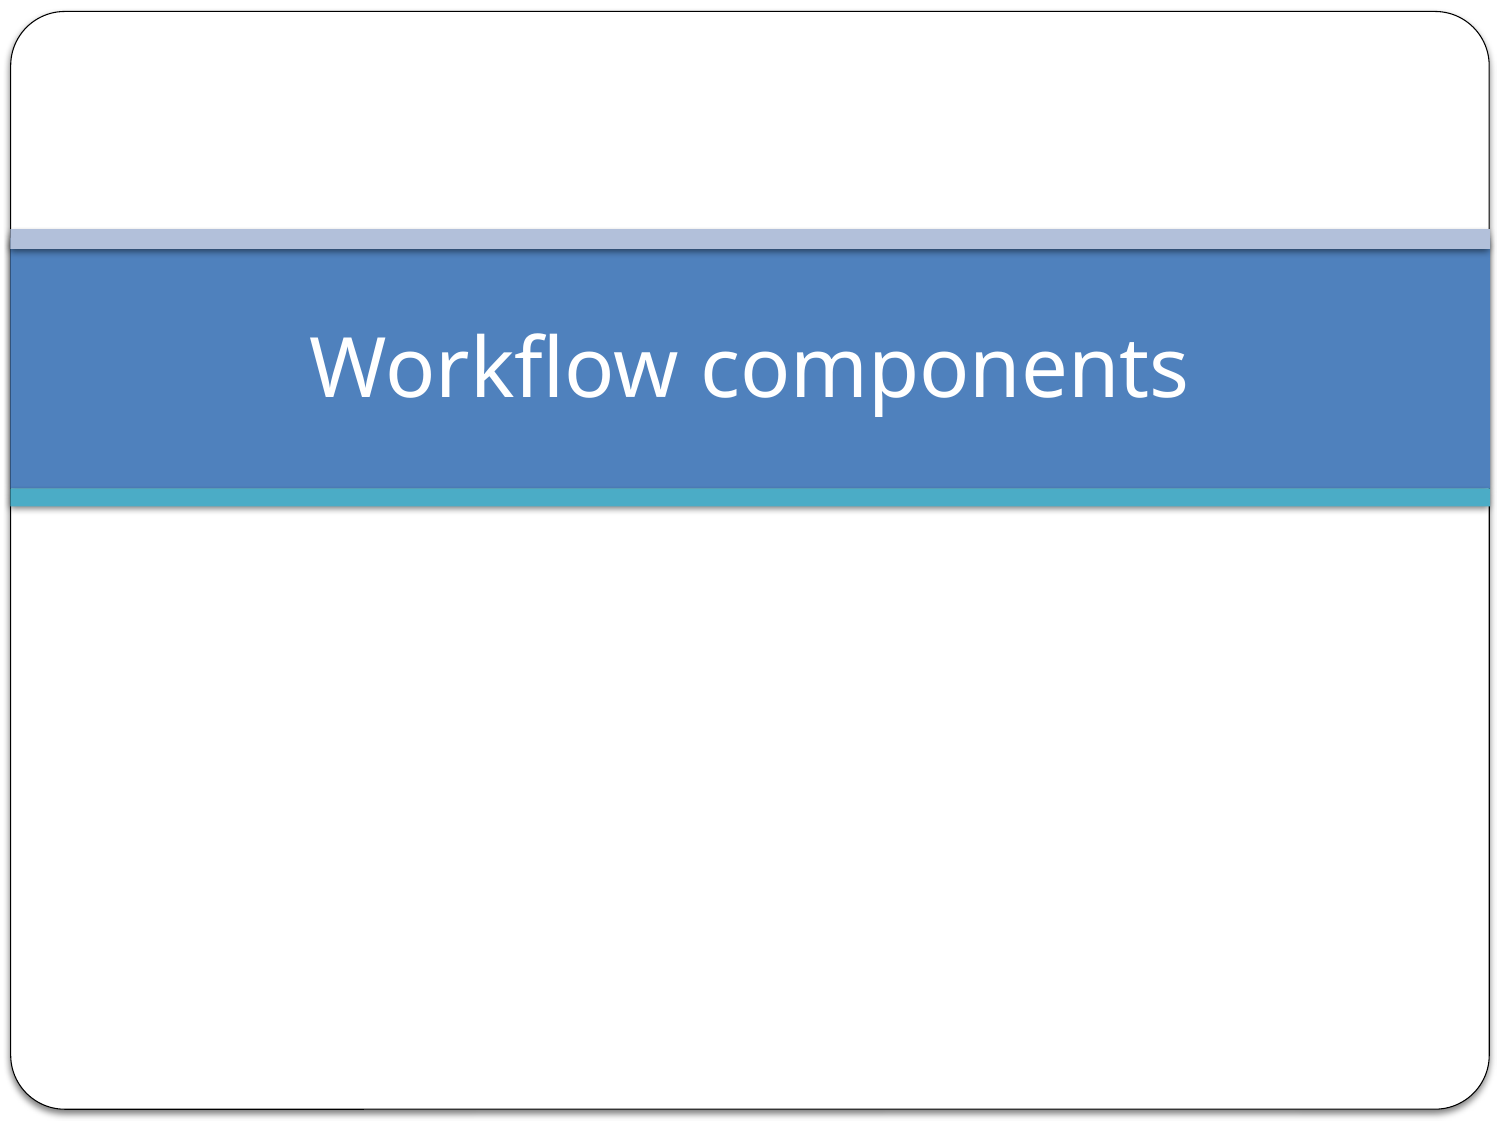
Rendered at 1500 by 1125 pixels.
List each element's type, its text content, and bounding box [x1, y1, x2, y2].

title Workflow components [75, 247, 1425, 489]
